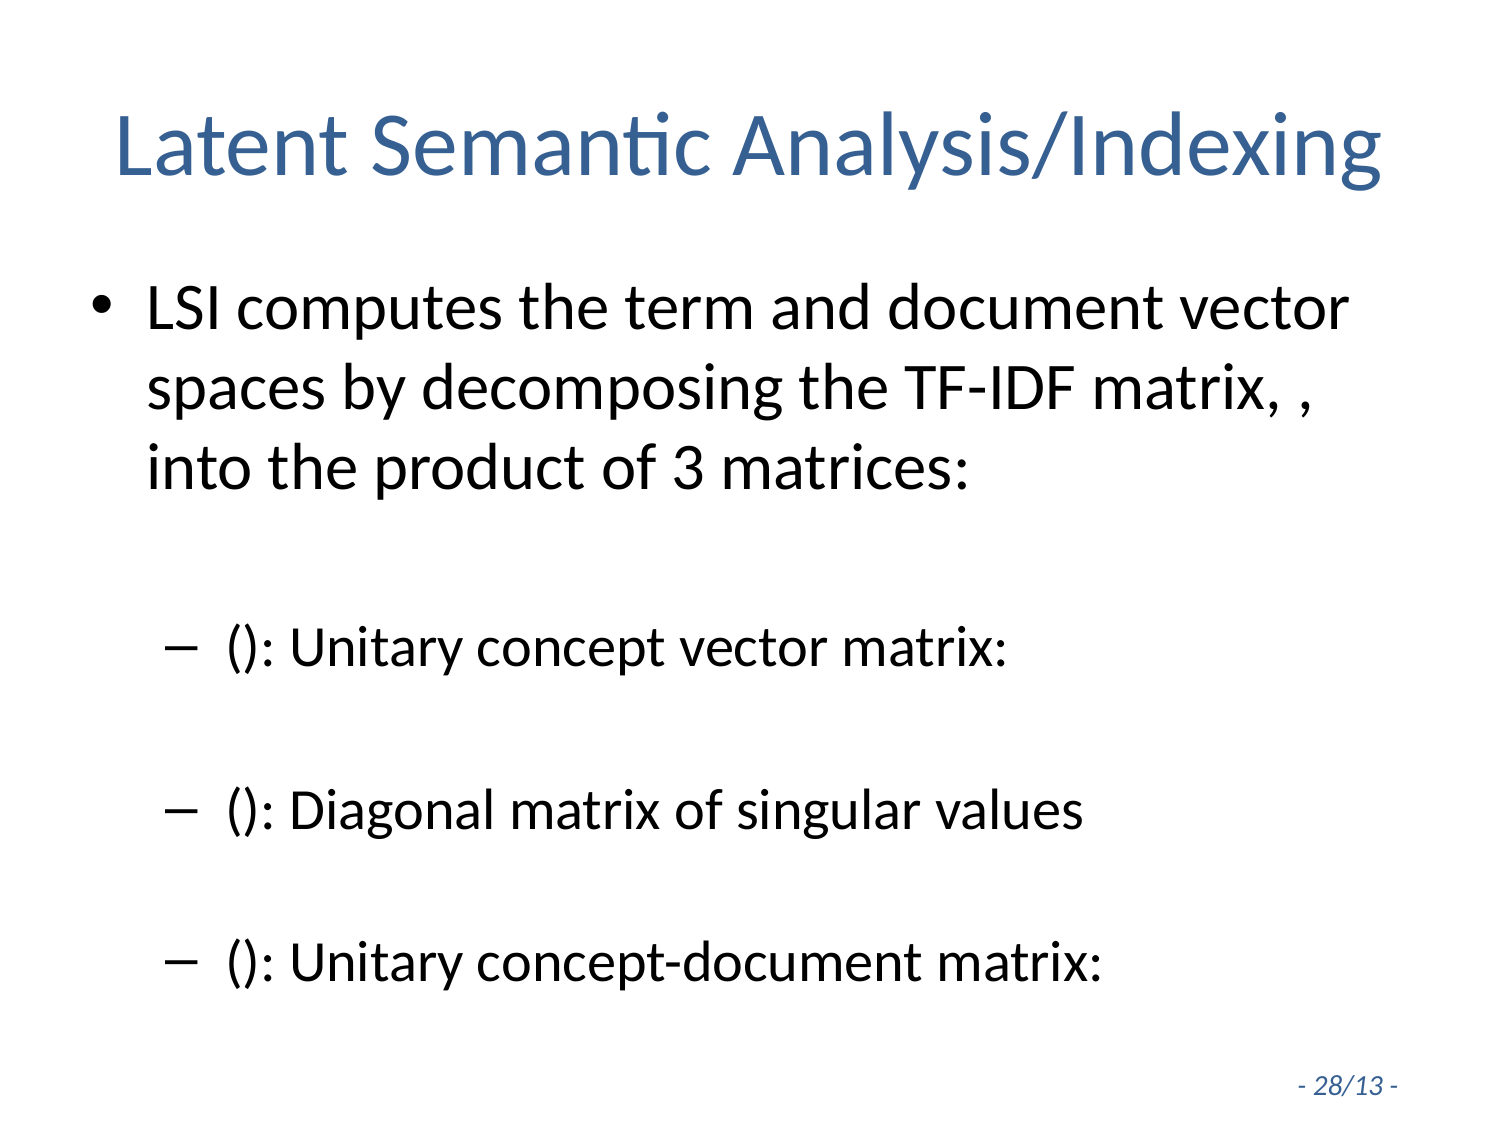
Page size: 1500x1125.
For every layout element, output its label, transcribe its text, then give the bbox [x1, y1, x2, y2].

title Latent Semantic Analysis/Indexing [75, 45, 1425, 233]
